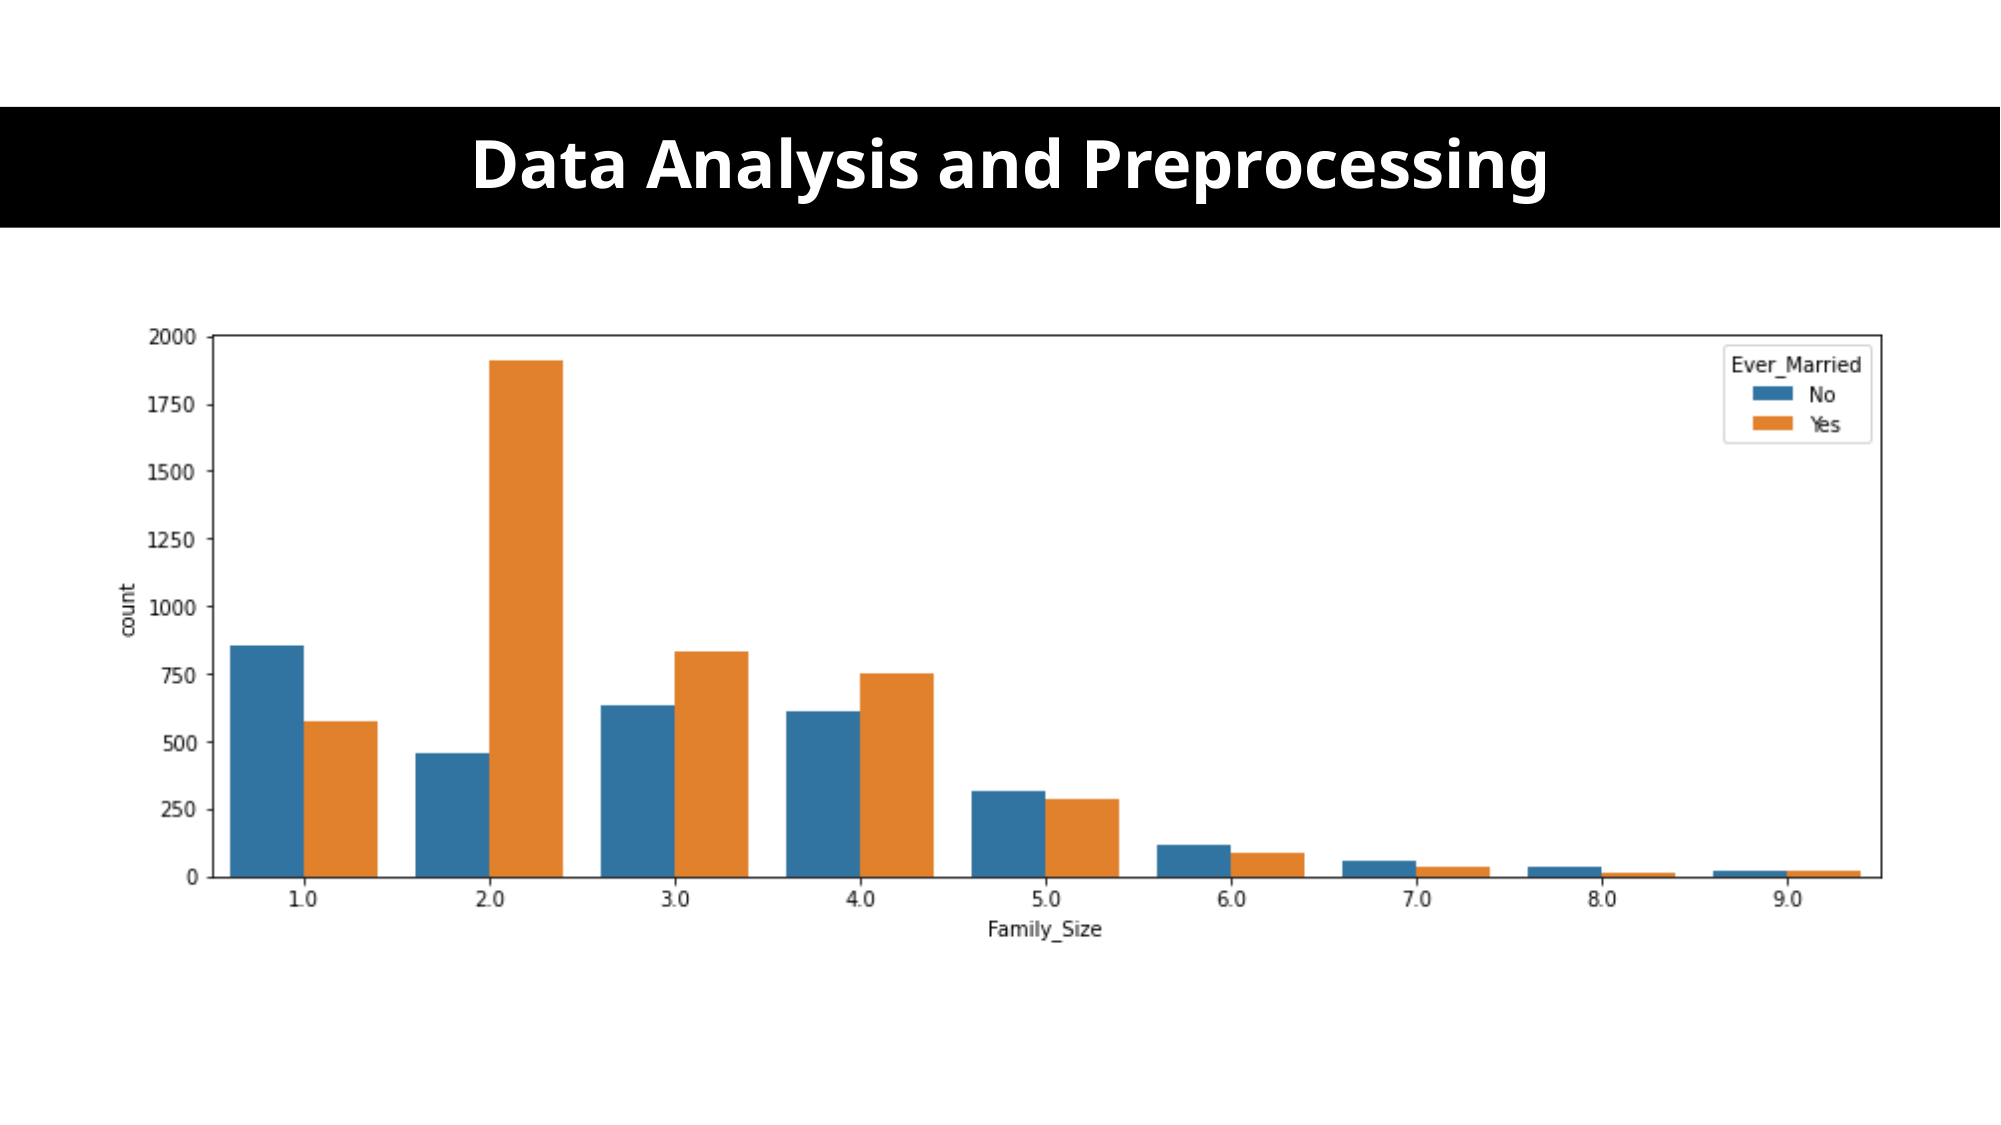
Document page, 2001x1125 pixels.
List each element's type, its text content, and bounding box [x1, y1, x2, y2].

text_box [0, 106, 2000, 229]
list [105, 315, 1895, 955]
title Data Analysis and Preprocessing [91, 105, 1931, 228]
